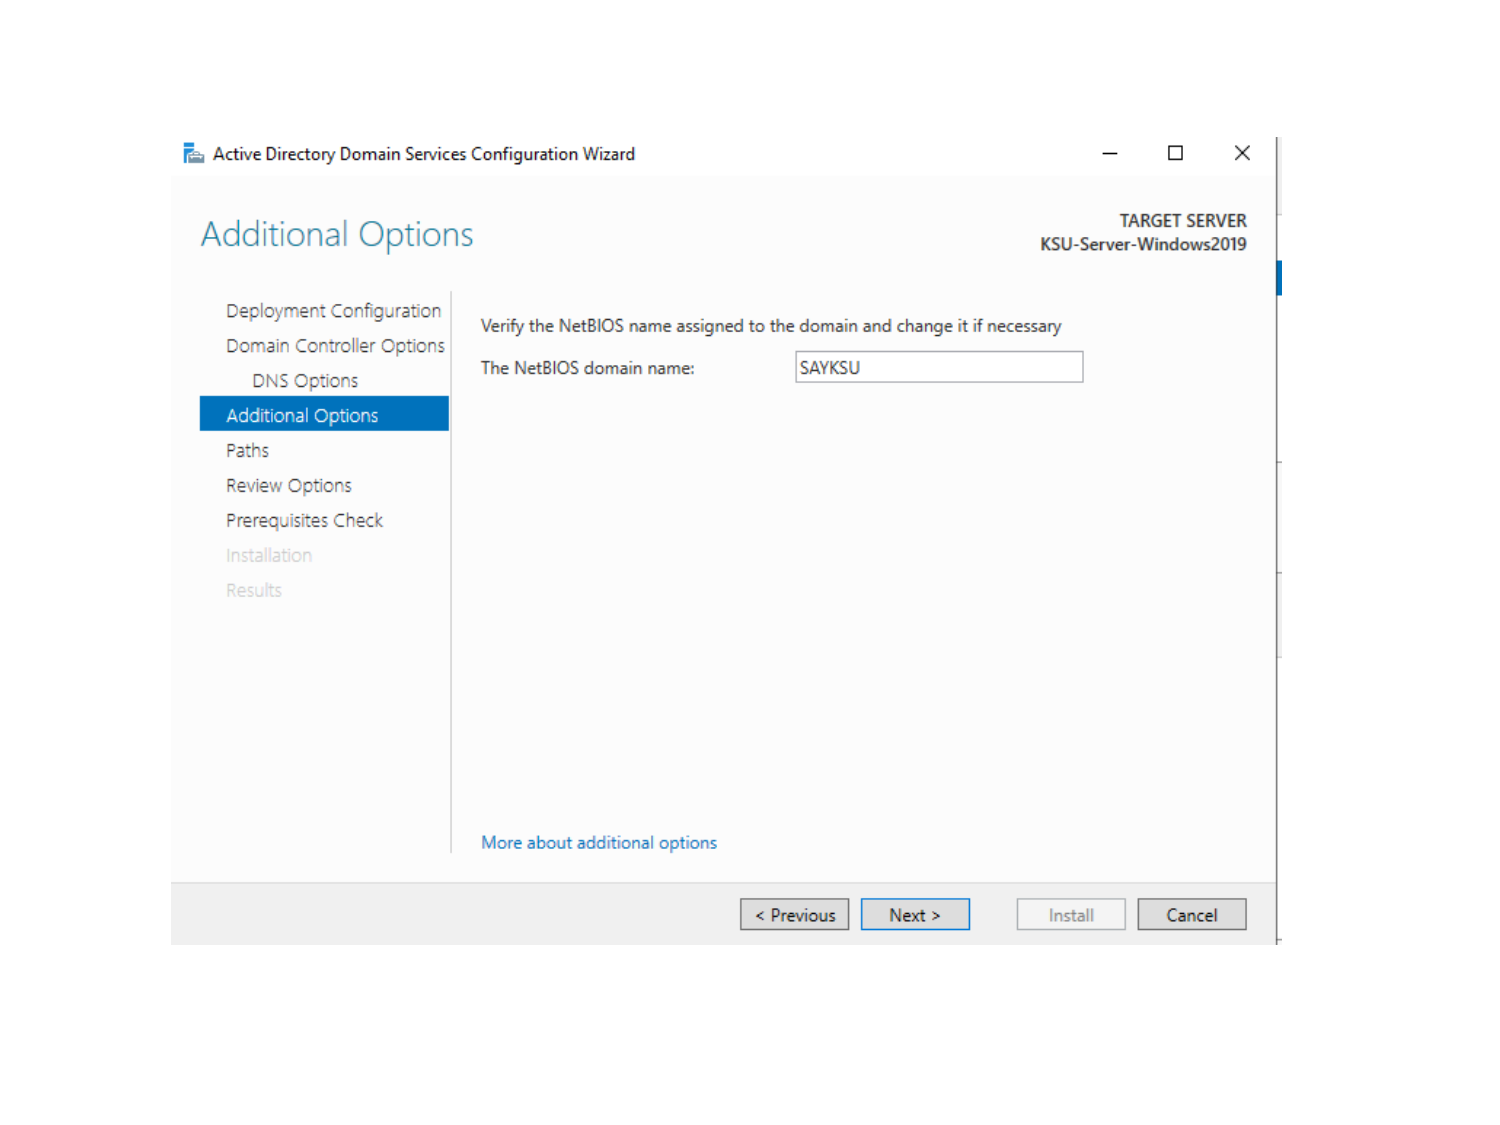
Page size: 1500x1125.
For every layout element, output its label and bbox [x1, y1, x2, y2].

list [170, 136, 1282, 946]
